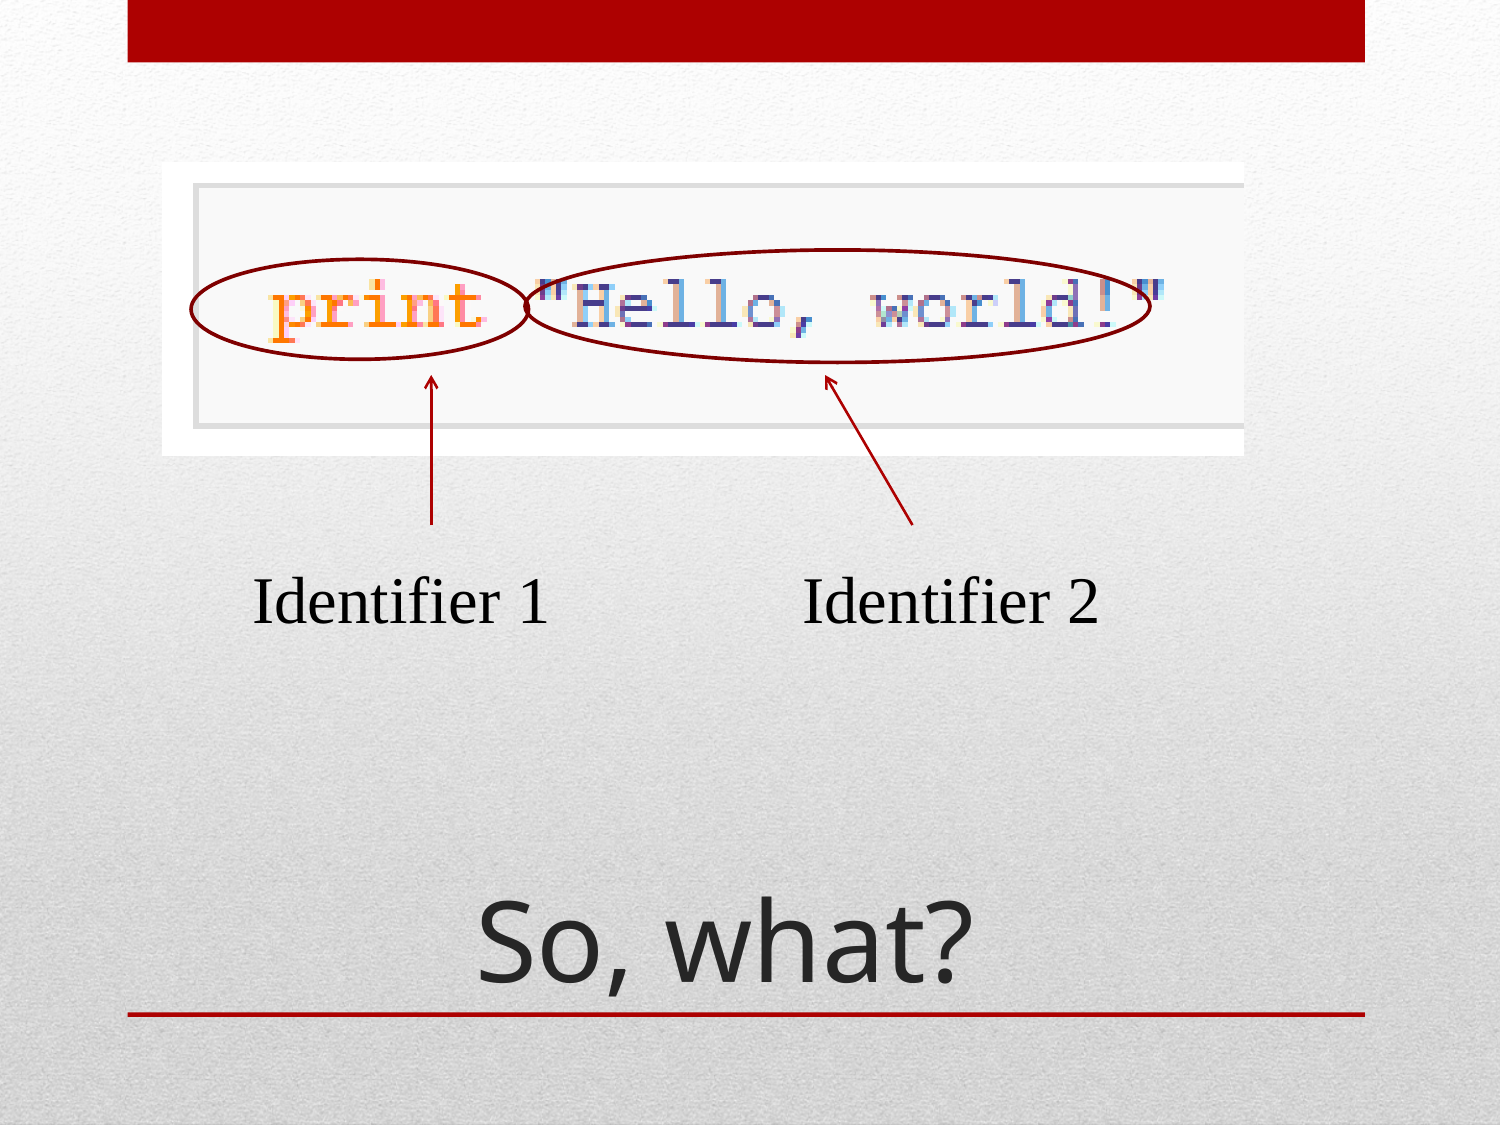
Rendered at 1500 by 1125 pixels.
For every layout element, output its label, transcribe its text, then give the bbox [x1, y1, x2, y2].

picture [161, 161, 1245, 457]
text_box Identifier 2 [787, 549, 1175, 645]
title So, what? [125, 750, 1325, 1013]
text_box Identifier 1 [237, 549, 625, 645]
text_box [824, 374, 914, 526]
